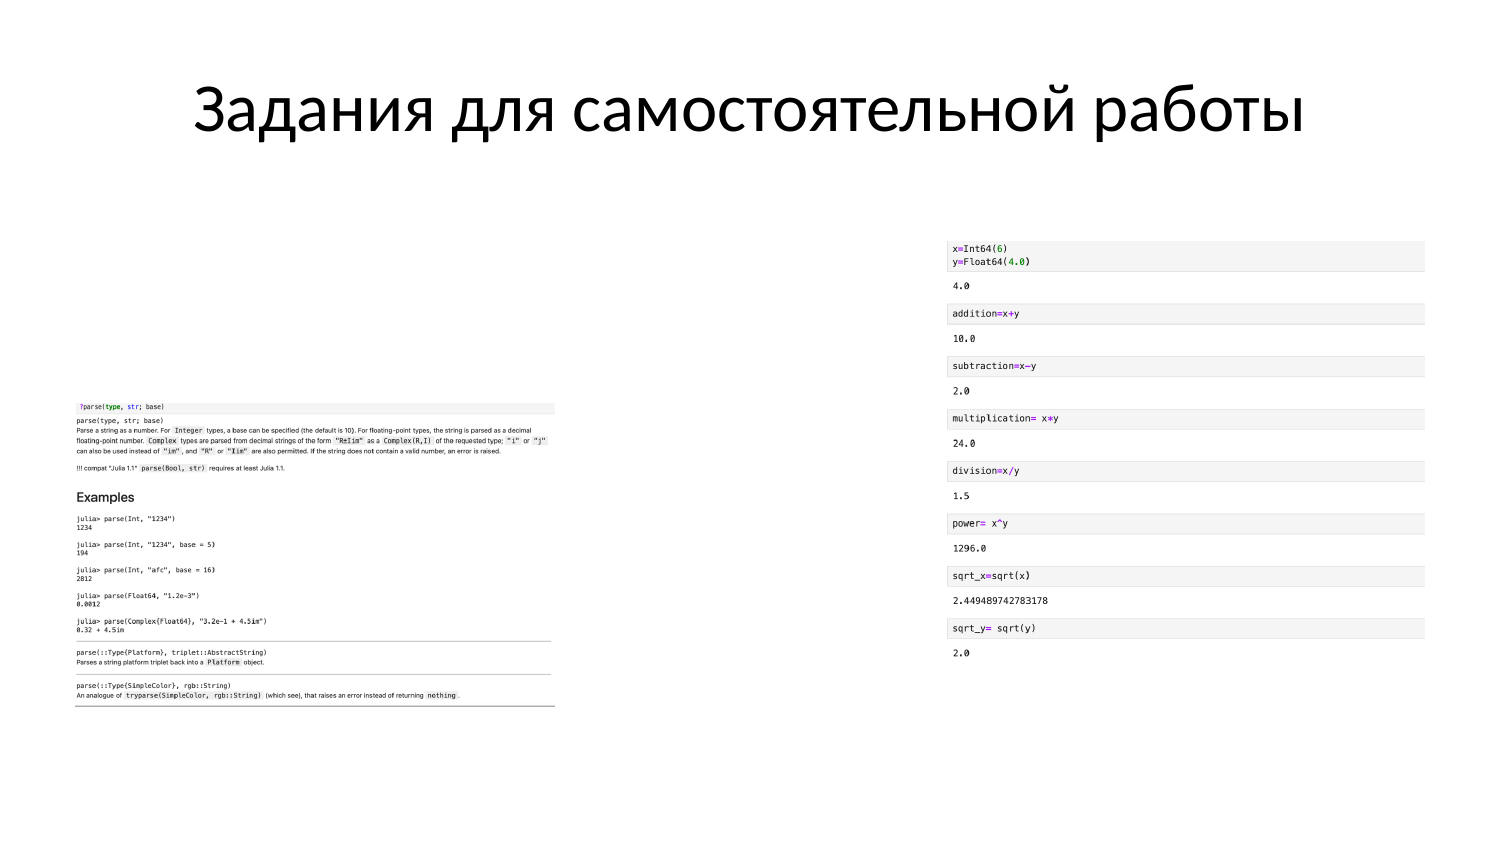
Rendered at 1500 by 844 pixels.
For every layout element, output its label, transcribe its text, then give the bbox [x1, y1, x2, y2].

title Задания для самостоятельной работы [75, 33, 1425, 175]
picture [74, 241, 1426, 707]
